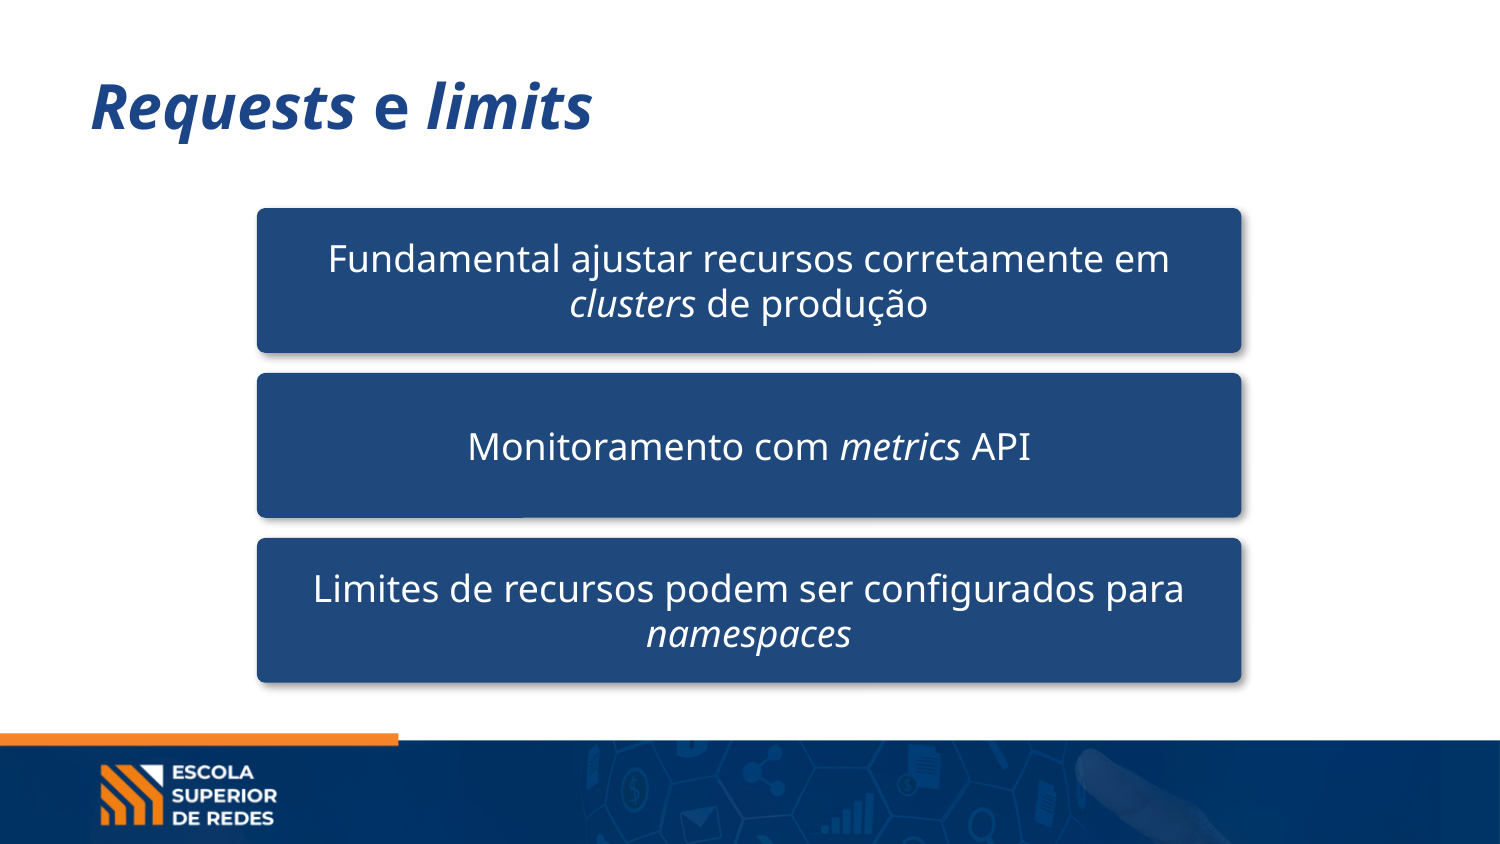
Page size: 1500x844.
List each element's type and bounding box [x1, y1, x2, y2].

list [0, 1, 1500, 844]
